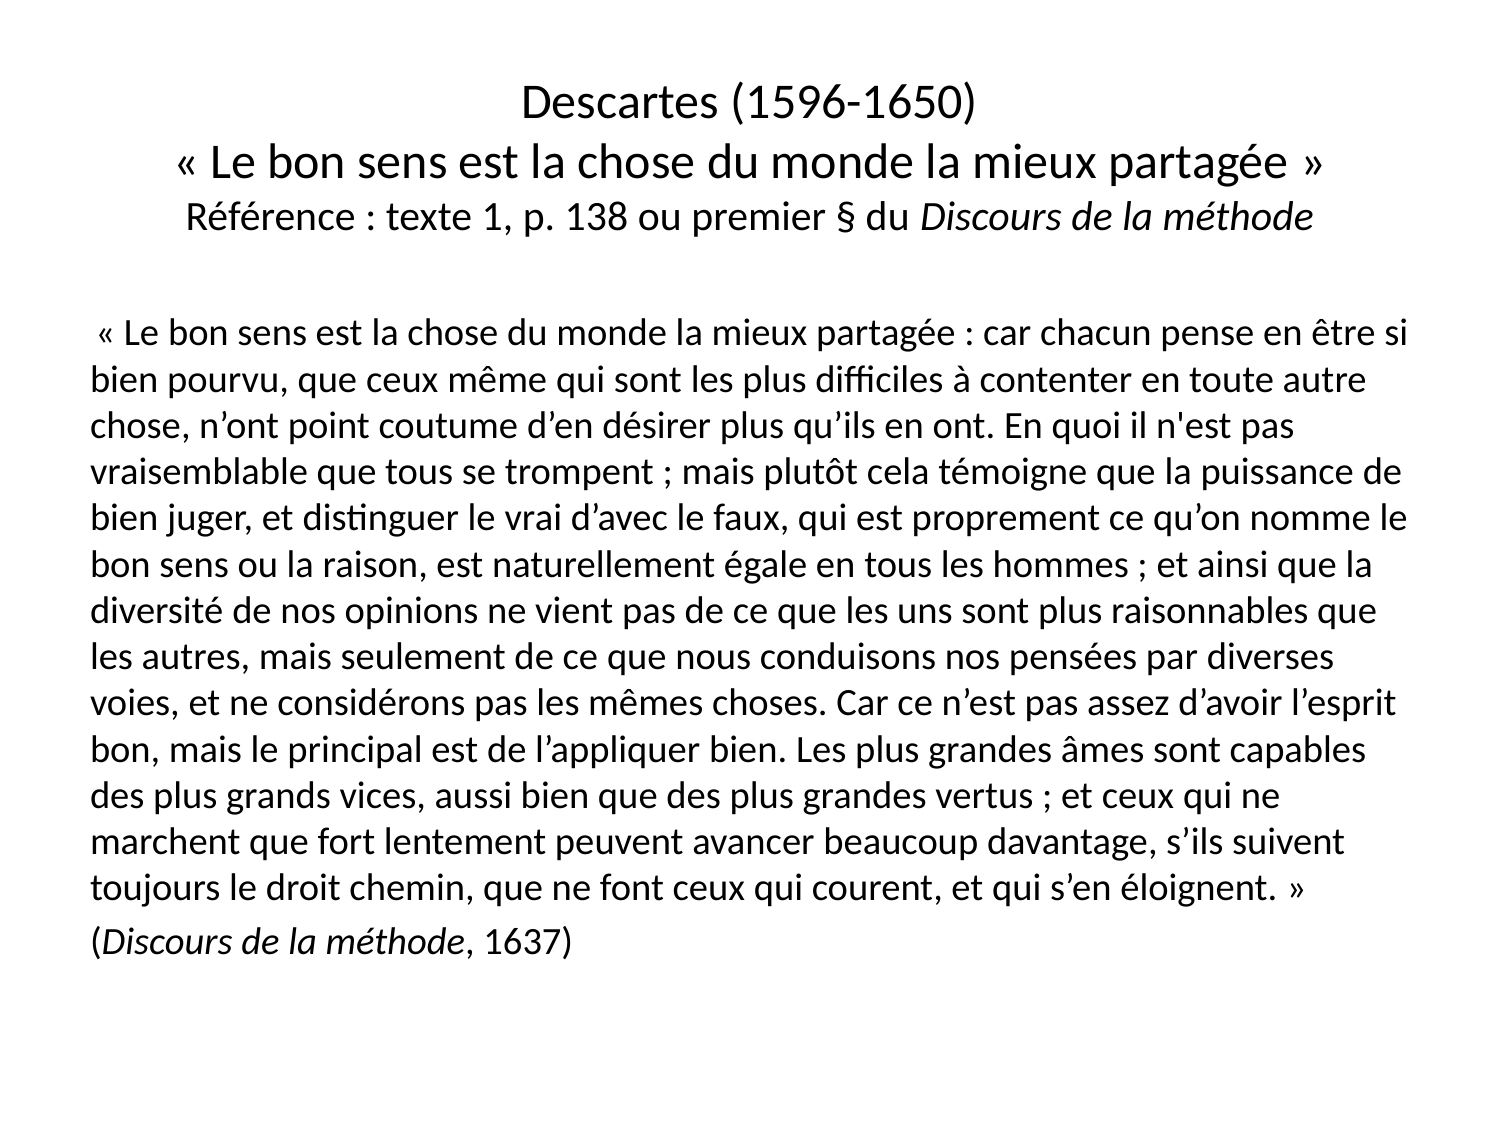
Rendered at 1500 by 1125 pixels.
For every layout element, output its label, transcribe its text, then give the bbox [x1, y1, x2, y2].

title Descartes (1596-1650) « Le bon sens est la chose du monde la mieux partagée » Référence : texte 1, p. 138 ou premier § du Discours de la méthode [75, 45, 1425, 262]
list « Le bon sens est la chose du monde la mieux partagée : car chacun pense en être si bien pourvu, que ceux même qui sont les plus difficiles à contenter en toute autre chose, n’ont point coutume d’en désirer plus qu’ils en ont. En quoi il n'est pas vraisemblable que tous se trompent ; mais plutôt cela témoigne que la puissance de bien juger, et distinguer le vrai d’avec le faux, qui est proprement ce qu’on nomme le bon sens ou la raison, est naturellement égale en tous les hommes ; et ainsi que la diversité de nos opinions ne vient pas de ce que les uns sont plus raisonnables que les autres, mais seulement de ce que nous conduisons nos pensées par diverses voies, et ne considérons pas les mêmes choses. Car ce n’est pas assez d’avoir l’esprit bon, mais le principal est de l’appliquer bien. Les plus grandes âmes sont capables des plus grands vices, aussi bien que des plus grandes vertus ; et ceux qui ne marchent que fort lentement peuvent avancer beaucoup davantage, s’ils suivent toujours le droit chemin, que ne font ceux qui courent, et qui s’en éloignent. » (Discours de la méthode, 1637) [75, 262, 1425, 1005]
